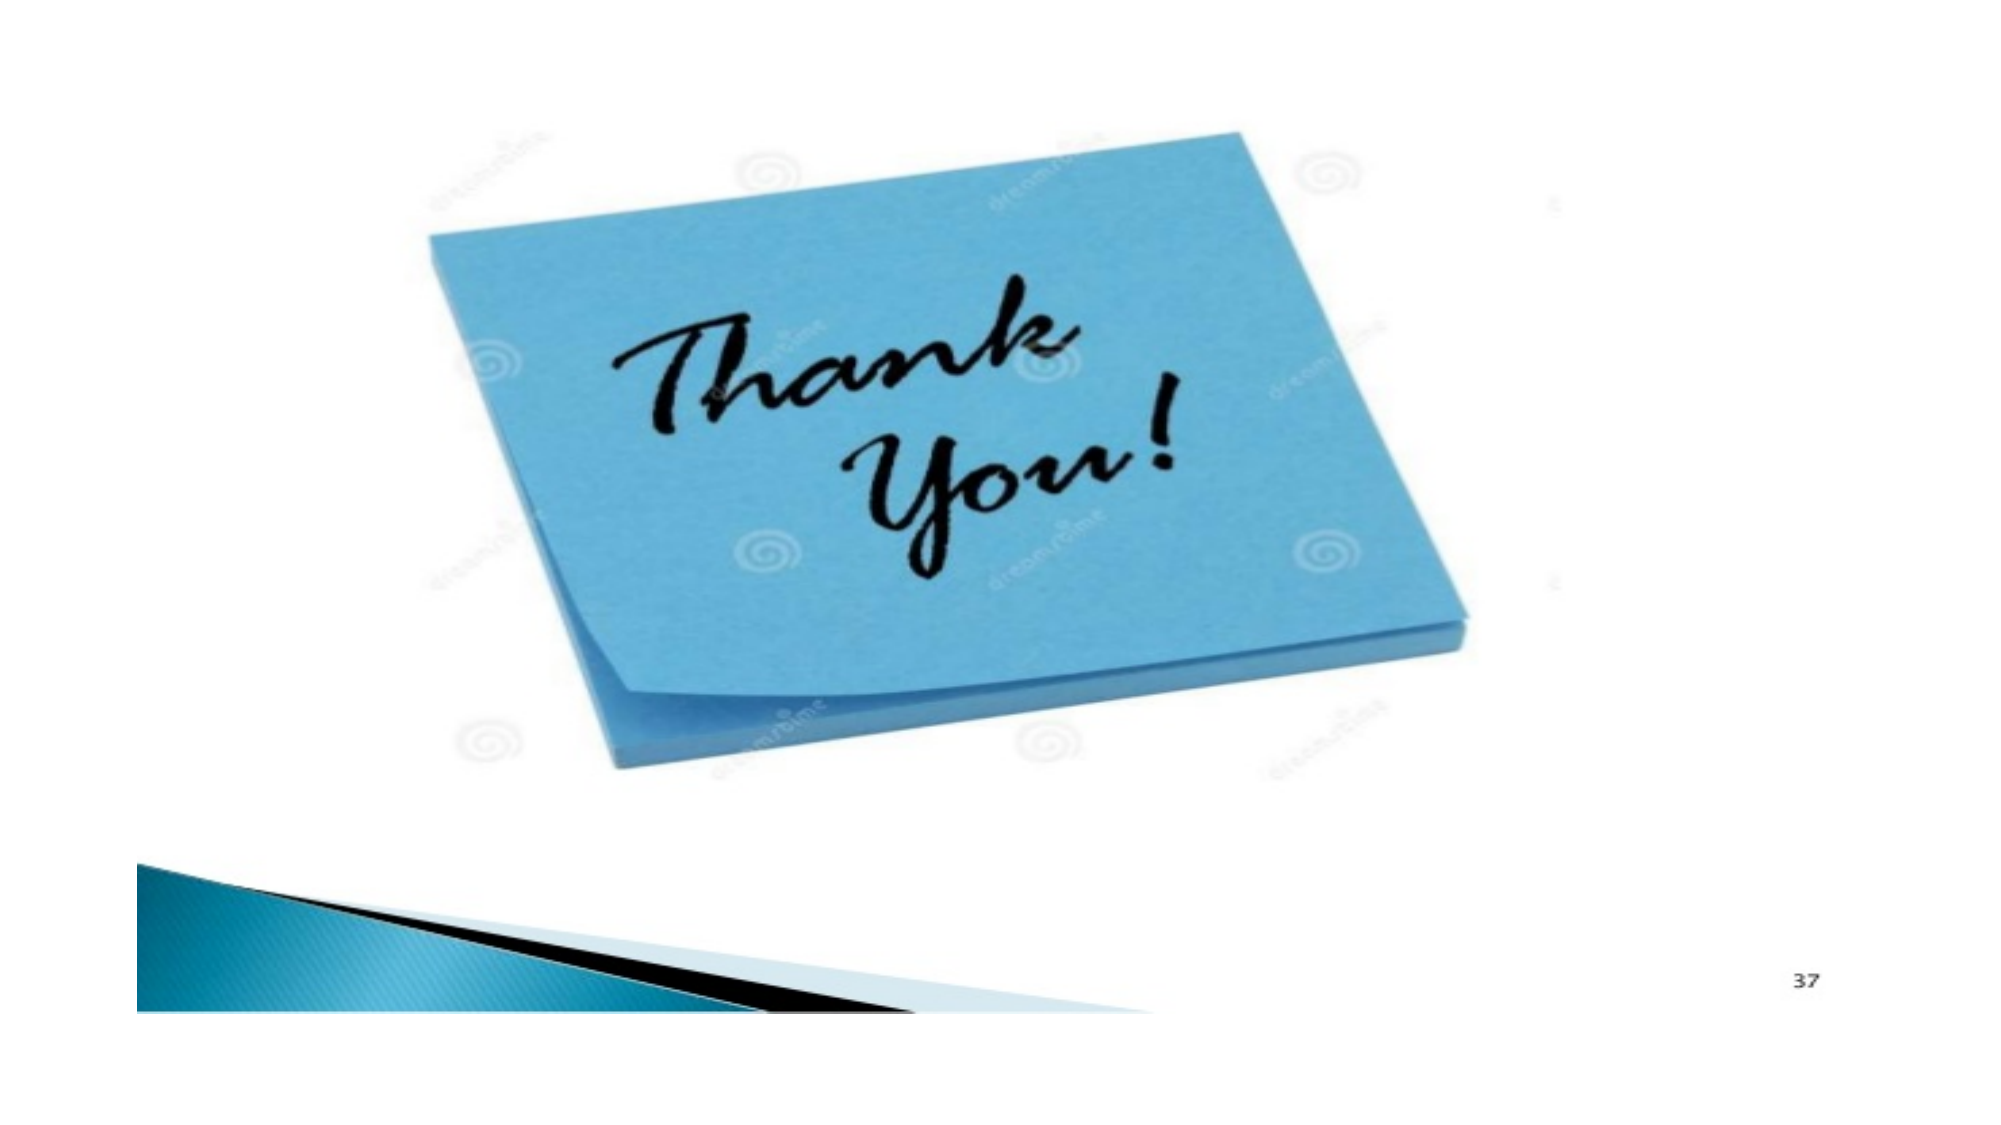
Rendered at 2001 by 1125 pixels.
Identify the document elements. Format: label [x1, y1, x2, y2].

picture [137, 59, 1863, 1014]
picture [222, 897, 233, 901]
